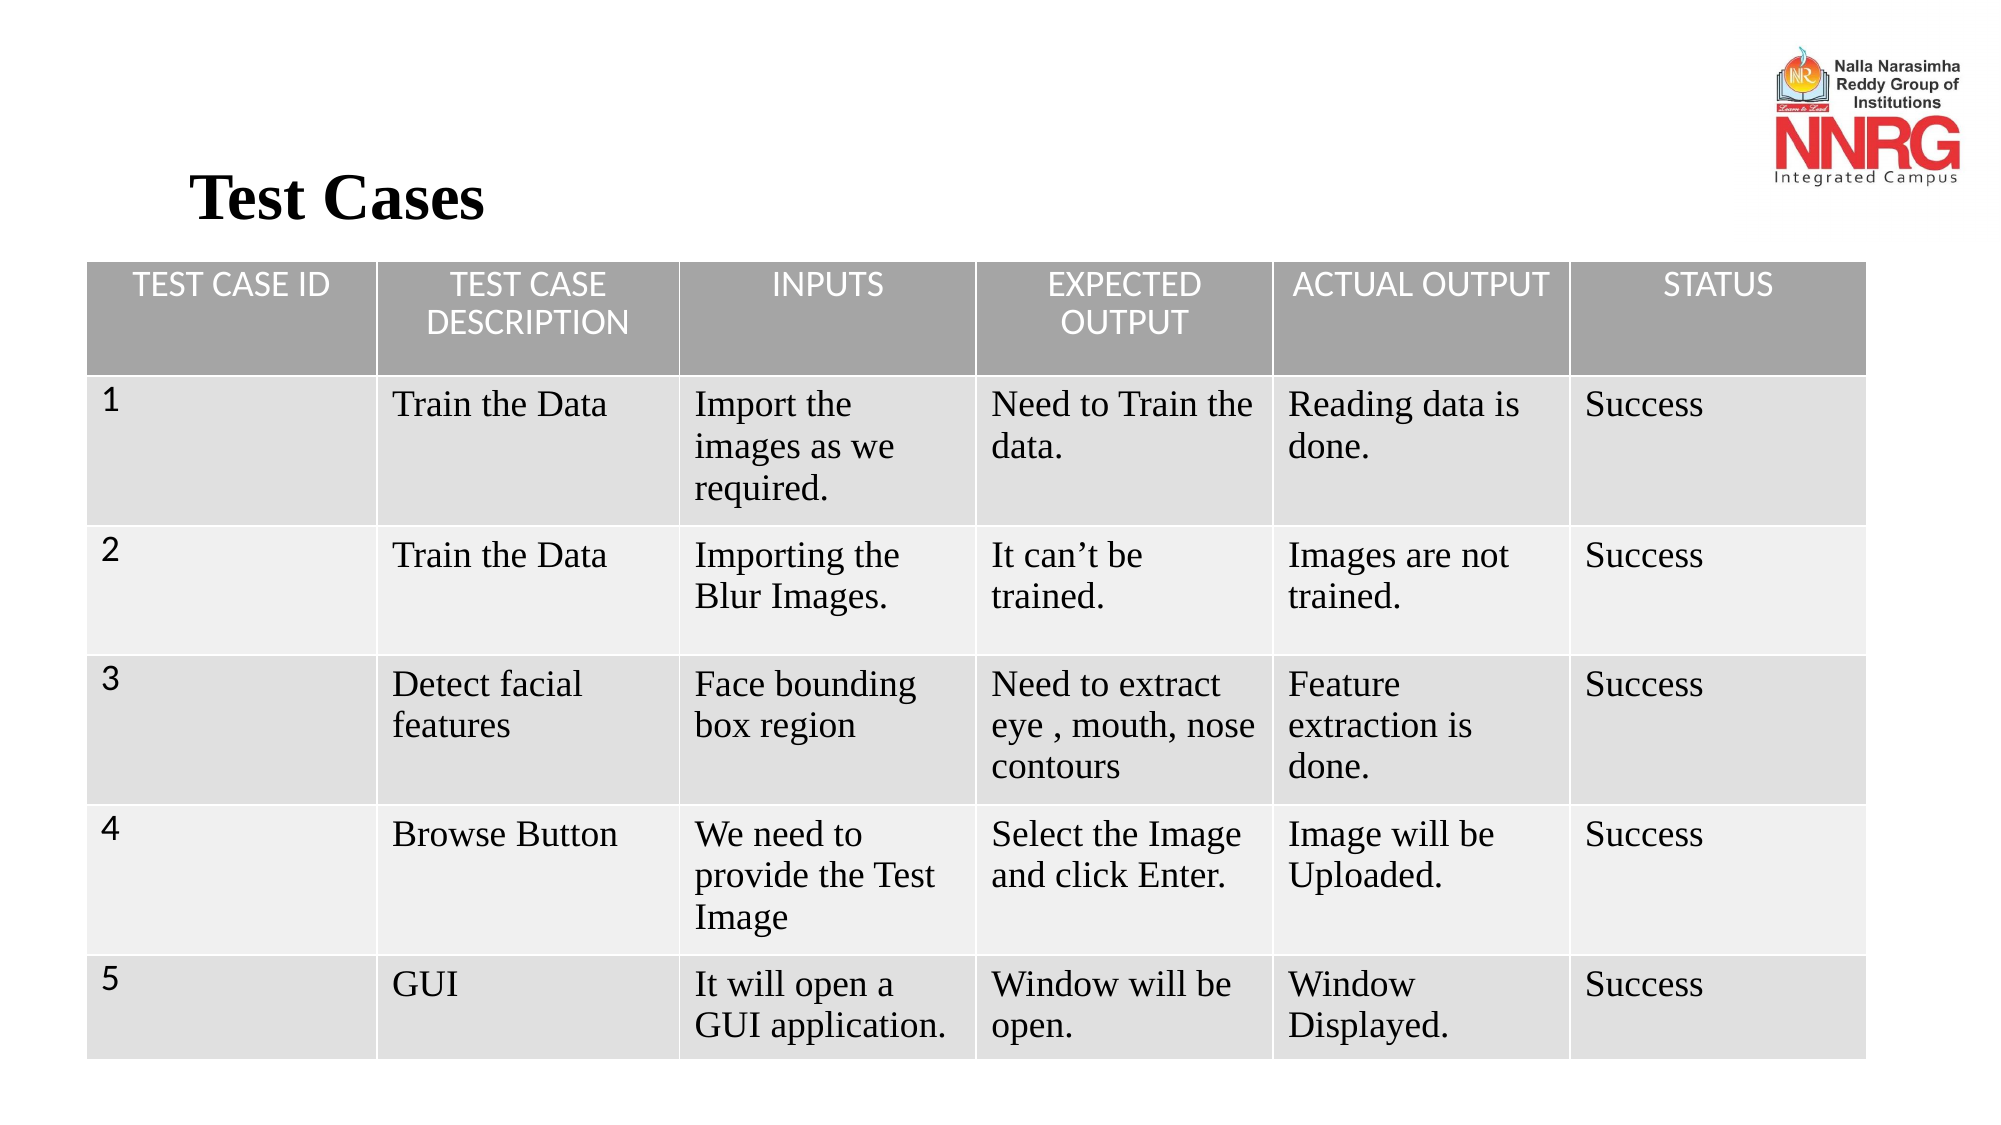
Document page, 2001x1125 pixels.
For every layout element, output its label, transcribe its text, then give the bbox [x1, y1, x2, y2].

table_cell Success [1571, 527, 1866, 654]
table_cell 5 [87, 956, 376, 1059]
table_cell Need to Train the data. [977, 377, 1272, 525]
table_cell Train the Data [378, 527, 679, 654]
picture [1734, 0, 2000, 242]
table_cell 4 [87, 806, 376, 954]
table_header TEST CASE ID [87, 262, 376, 375]
table_cell 1 [87, 377, 376, 525]
table_cell Need to extract eye , mouth, nose contours [977, 656, 1272, 804]
table_cell Import the images as we required. [680, 377, 975, 525]
table_cell Train the Data [378, 377, 679, 525]
table_cell Window will be open. [977, 956, 1272, 1059]
table_cell It can’t be trained. [977, 527, 1272, 654]
table_cell Window Displayed. [1274, 956, 1569, 1059]
table_header EXPECTED OUTPUT [977, 262, 1272, 375]
table_cell We need to provide the Test Image [680, 806, 975, 954]
table_cell Detect facial features [378, 656, 679, 804]
table_cell 2 [87, 527, 376, 654]
table_cell Reading data is done. [1274, 377, 1569, 525]
table_cell Face bounding box region [680, 656, 975, 804]
table_cell Success [1571, 656, 1866, 804]
table_header INPUTS [680, 262, 975, 375]
table_header STATUS [1571, 262, 1866, 375]
table_cell GUI [378, 956, 679, 1059]
table_cell Image will be Uploaded. [1274, 806, 1569, 954]
table_header TEST CASE DESCRIPTION [378, 262, 679, 375]
table_cell Images are not trained. [1274, 527, 1569, 654]
table_cell Select the Image and click Enter. [977, 806, 1272, 954]
table_cell It will open a GUI application. [680, 956, 975, 1059]
table_cell Importing the Blur Images. [680, 527, 975, 654]
table_cell Success [1571, 806, 1866, 954]
table_cell Success [1571, 956, 1866, 1059]
text_box Test Cases [174, 145, 1205, 241]
table_header ACTUAL OUTPUT [1274, 262, 1569, 375]
table_cell 3 [87, 656, 376, 804]
table_cell Browse Button [378, 806, 679, 954]
table_cell Success [1571, 377, 1866, 525]
table_cell Feature extraction is done. [1274, 656, 1569, 804]
